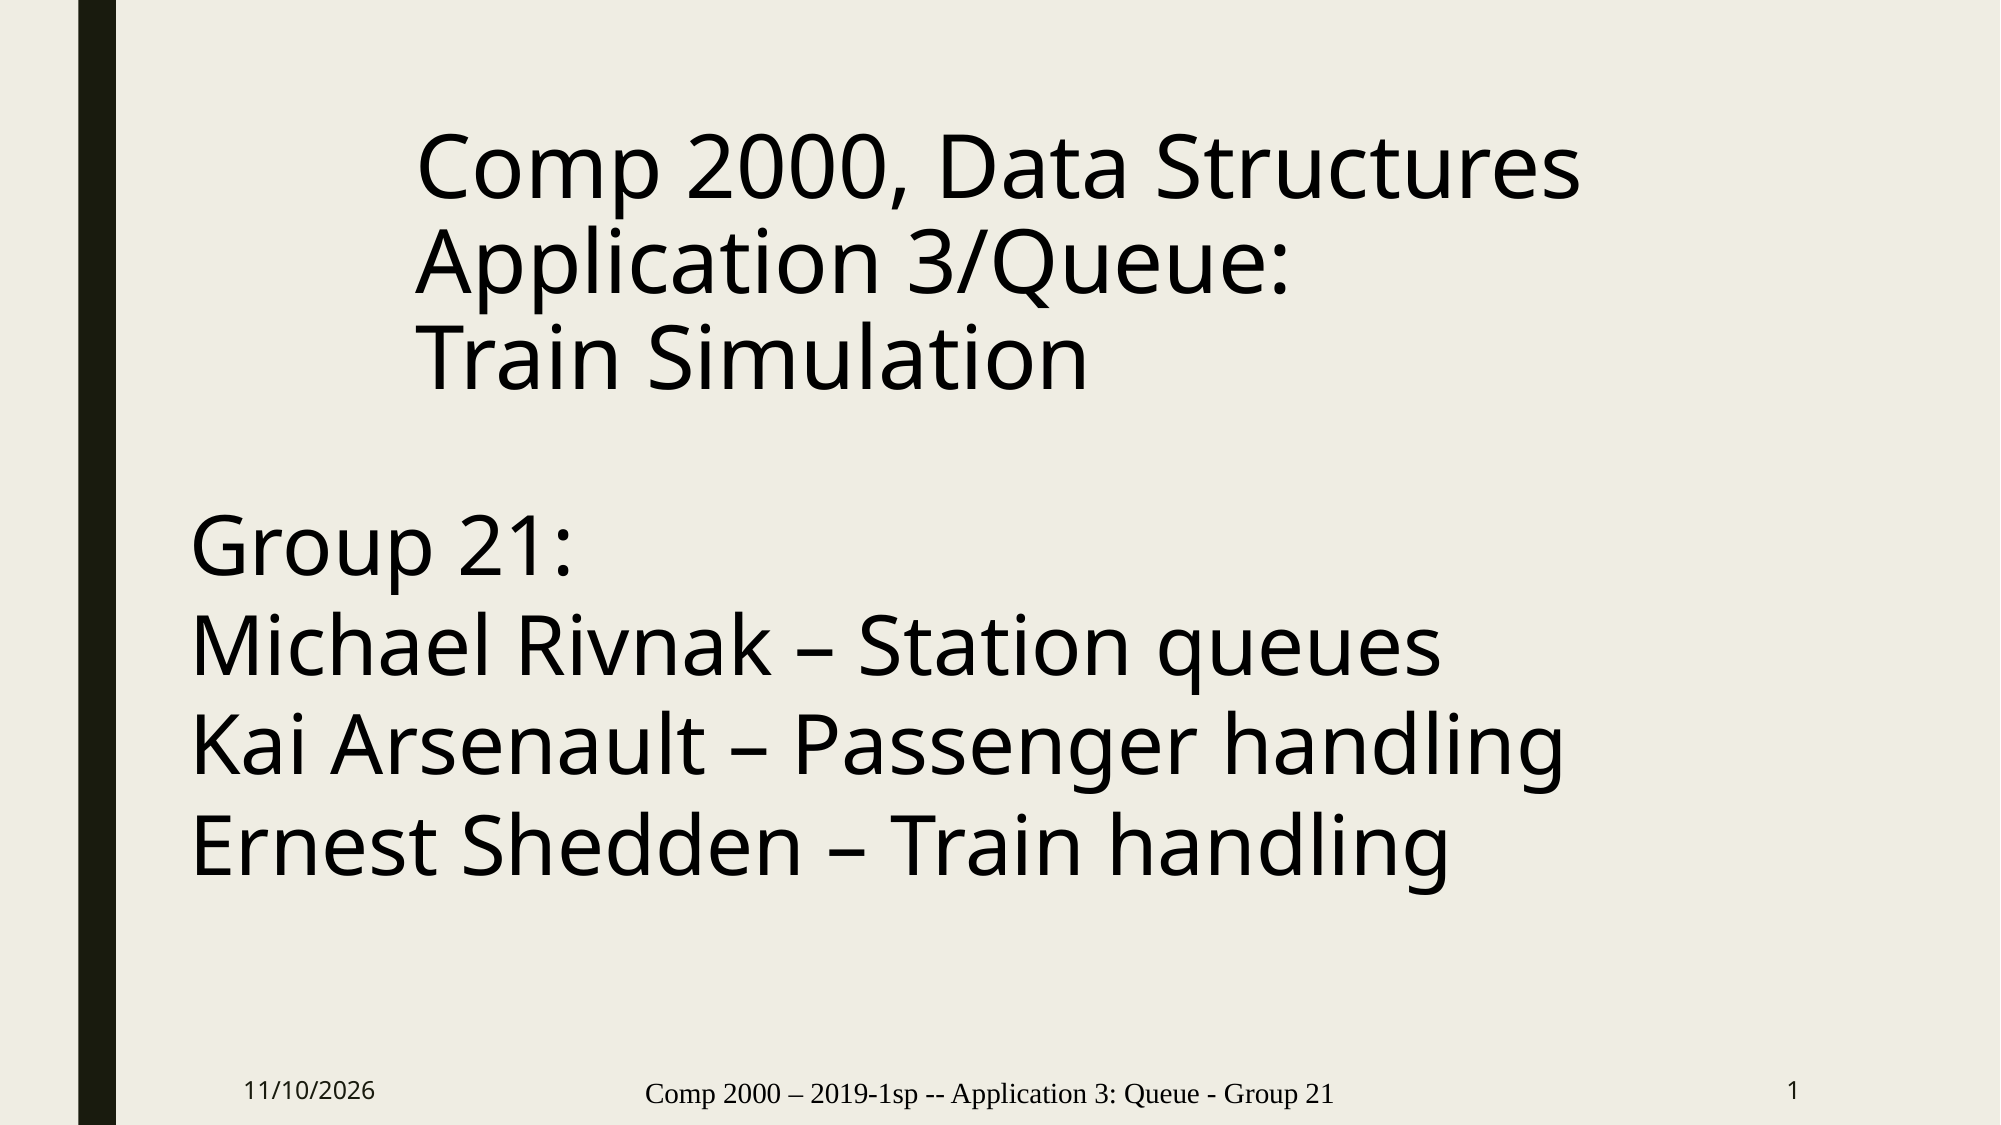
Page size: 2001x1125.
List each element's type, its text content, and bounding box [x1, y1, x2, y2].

text_box Comp 2000, Data Structures Application 3/Queue: Train Simulation [249, 111, 1750, 420]
text_box Group 21: Michael Rivnak – Station queues Kai Arsenault – Passenger handling Ernest Shedden – Train handling [174, 484, 1825, 899]
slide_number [228, 1058, 426, 1125]
footer Comp 2000 – 2019-1sp -- Application 3: Queue - Group 21 [474, 1058, 1505, 1125]
slide_number 1 [1553, 1058, 1816, 1125]
